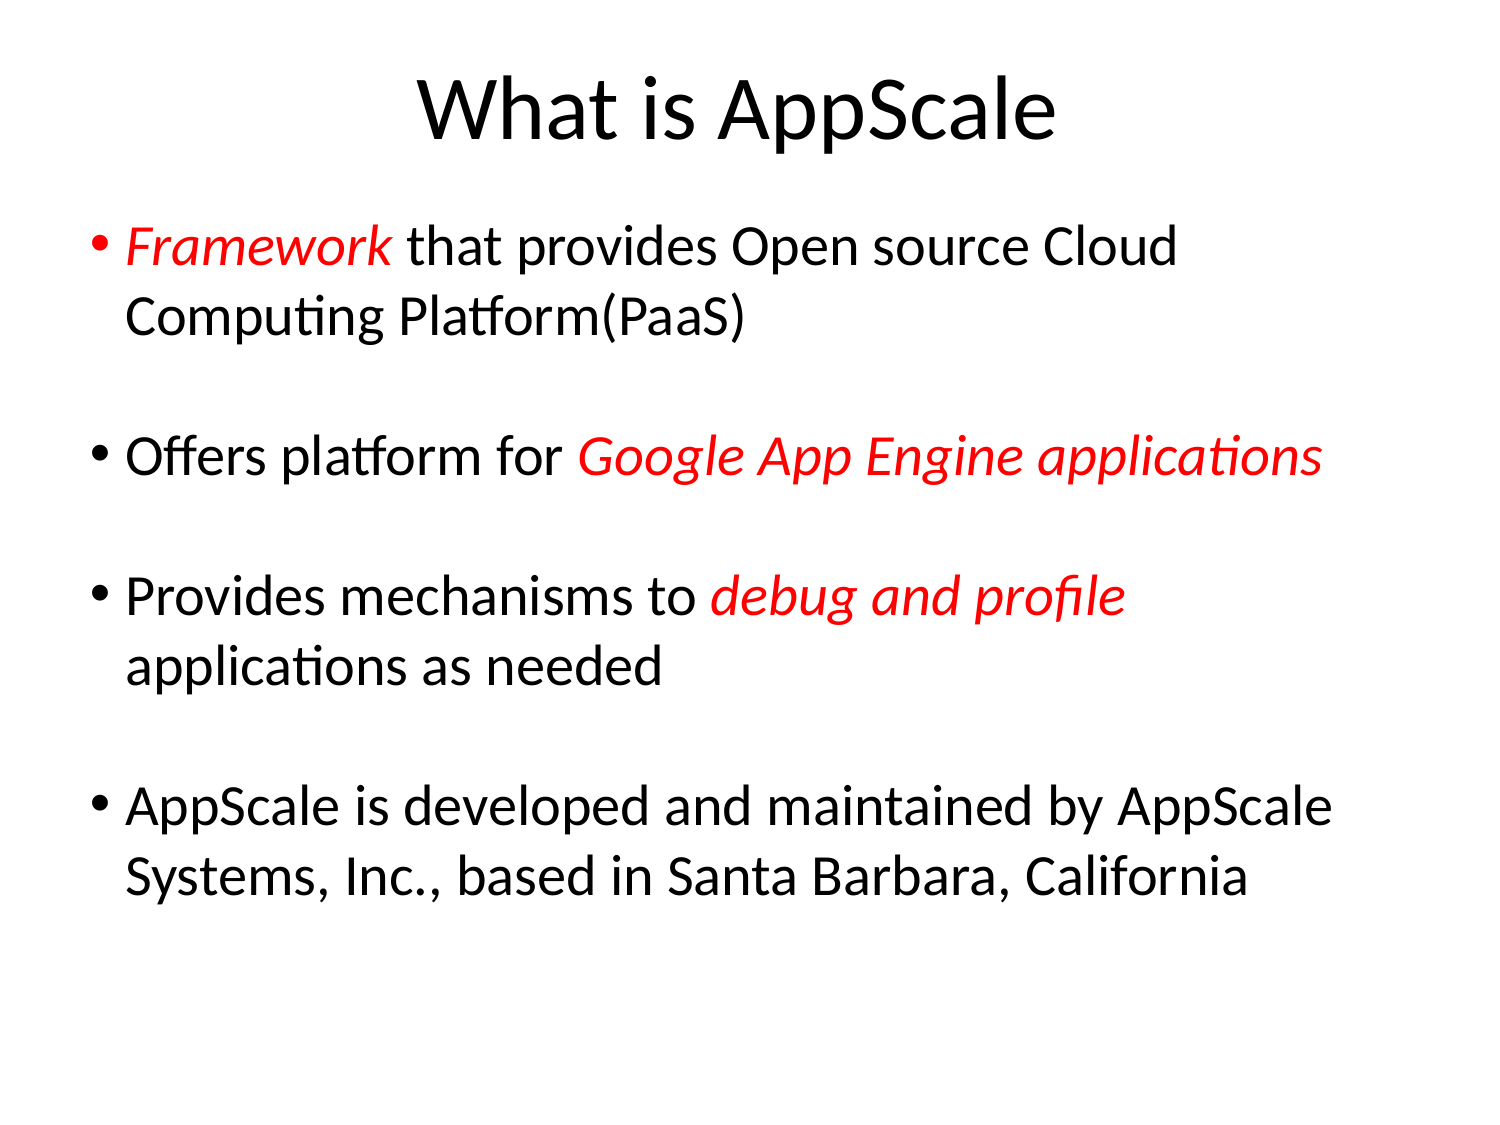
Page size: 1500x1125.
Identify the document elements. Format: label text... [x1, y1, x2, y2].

text_box Framework that provides Open source Cloud Computing Platform(PaaS) Offers platform for Google App Engine applications Provides mechanisms to debug and profile applications as needed AppScale is developed and maintained by AppScale Systems, Inc., based in Santa Barbara, California [75, 199, 1425, 1063]
text_box What is AppScale [62, 24, 1413, 180]
